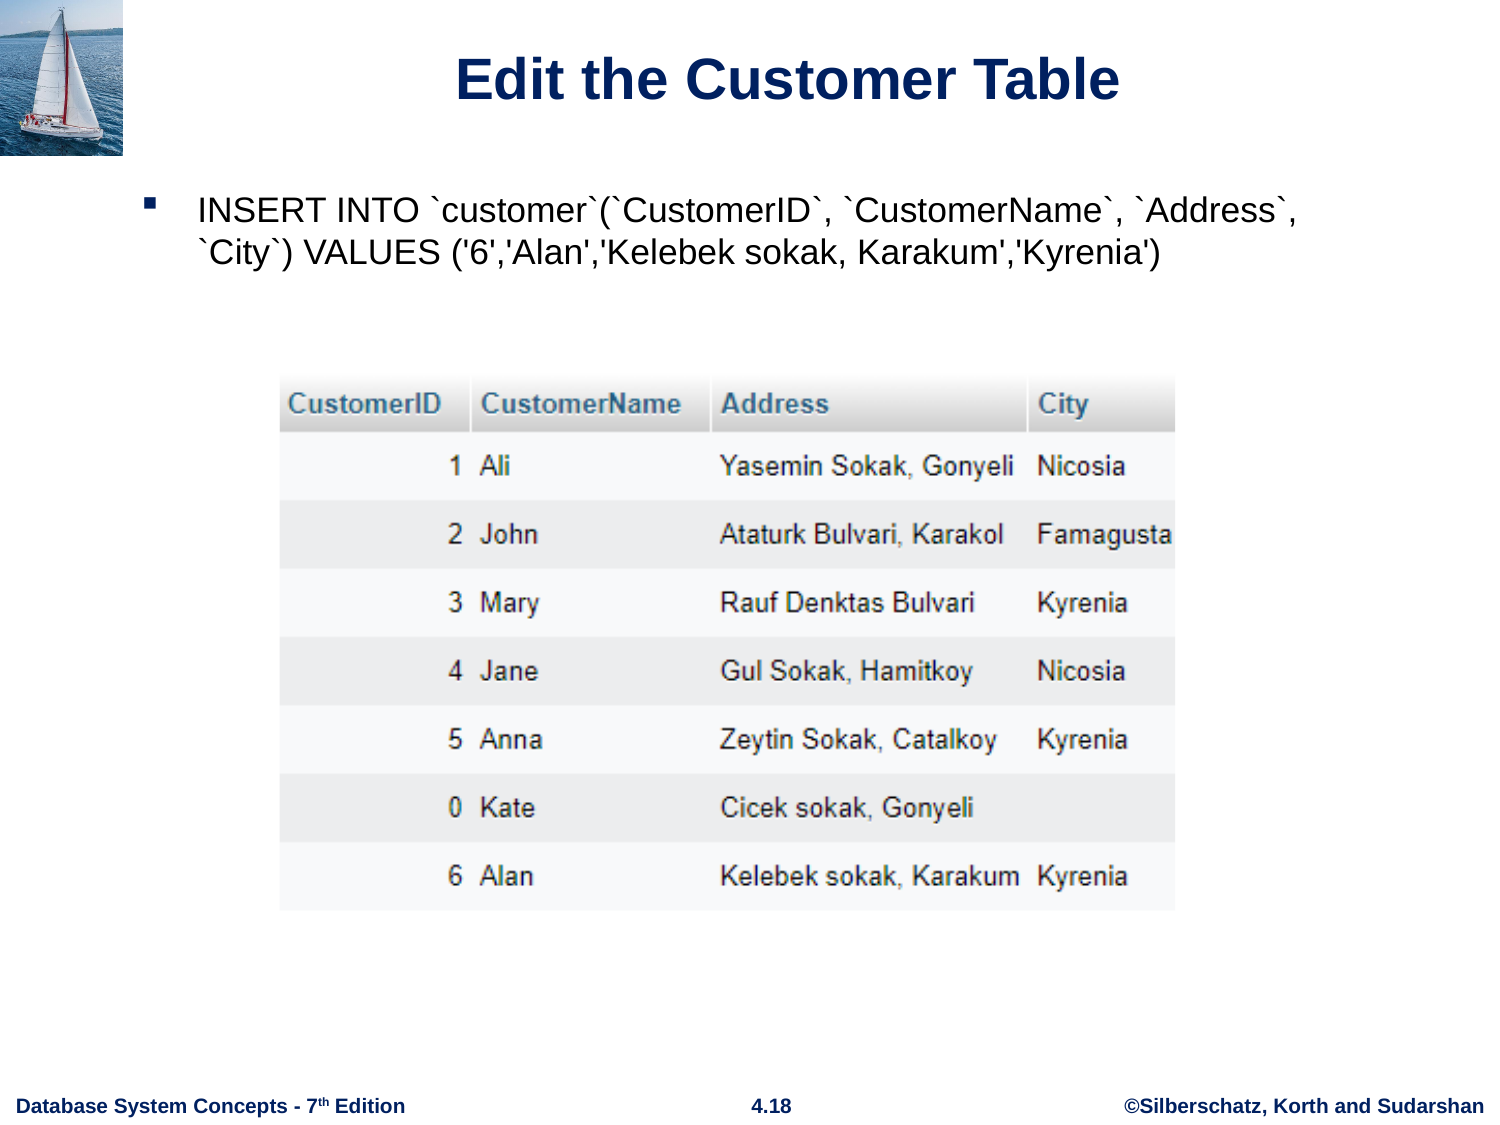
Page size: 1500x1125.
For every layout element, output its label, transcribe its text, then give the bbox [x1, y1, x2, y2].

title Edit the Customer Table [125, 18, 1452, 120]
picture [0, 0, 123, 156]
picture [279, 366, 1176, 915]
list INSERT INTO `customer`(`CustomerID`, `CustomerName`, `Address`, `City`) VALUES ('6','Alan','Kelebek sokak, Karakum','Kyrenia') [126, 179, 1391, 984]
